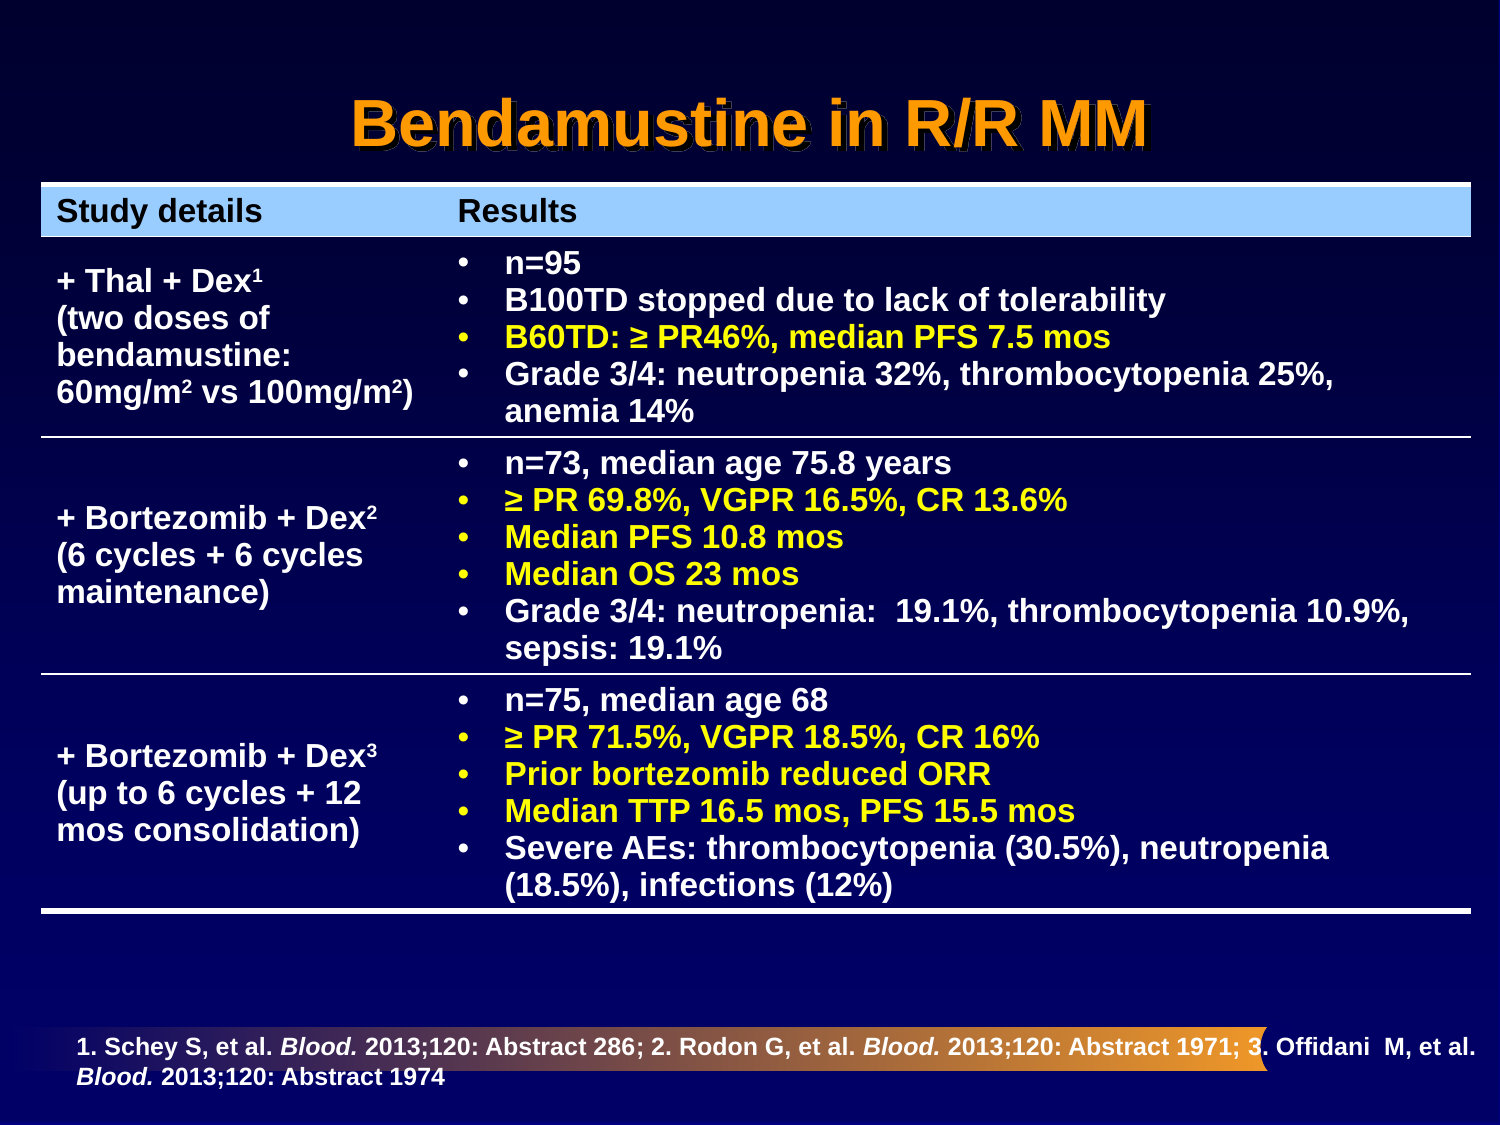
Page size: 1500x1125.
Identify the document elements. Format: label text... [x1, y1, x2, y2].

table_cell n=75, median age 68 ≥ PR 71.5%, VGPR 18.5%, CR 16% Prior bortezomib reduced ORR Median TTP 16.5 mos, PFS 15.5 mos Severe AEs: thrombocytopenia (30.5%), neutropenia (18.5%), infections (12%) [443, 675, 1471, 908]
table_cell + Bortezomib + Dex3 (up to 6 cycles + 12 mos consolidation) [41, 675, 443, 908]
table_cell + Bortezomib + Dex2 (6 cycles + 6 cycles maintenance) [41, 438, 443, 673]
table_cell n=95 B100TD stopped due to lack of tolerability B60TD: ≥ PR46%, median PFS 7.5 mos Grade 3/4: neutropenia 32%, thrombocytopenia 25%, anemia 14% [443, 237, 1471, 436]
table_header Study details [41, 187, 443, 236]
picture [0, 0, 1500, 1125]
title Bendamustine in R/R MM [75, 30, 1425, 182]
table_cell n=73, median age 75.8 years ≥ PR 69.8%, VGPR 16.5%, CR 13.6% Median PFS 10.8 mos Median OS 23 mos Grade 3/4: neutropenia: 19.1%, thrombocytopenia 10.9%, sepsis: 19.1% [443, 438, 1471, 673]
table_header Results [443, 187, 1471, 236]
text_box 1. Schey S, et al. Blood. 2013;120: Abstract 286; 2. Rodon G, et al. Blood. 2013;120: Abstract 1971; 3. Offidani M, et al. Blood. 2013;120: Abstract 1974 [61, 1023, 1500, 1125]
table_cell + Thal + Dex1 (two doses of bendamustine: 60mg/m2 vs 100mg/m2) [41, 237, 443, 436]
